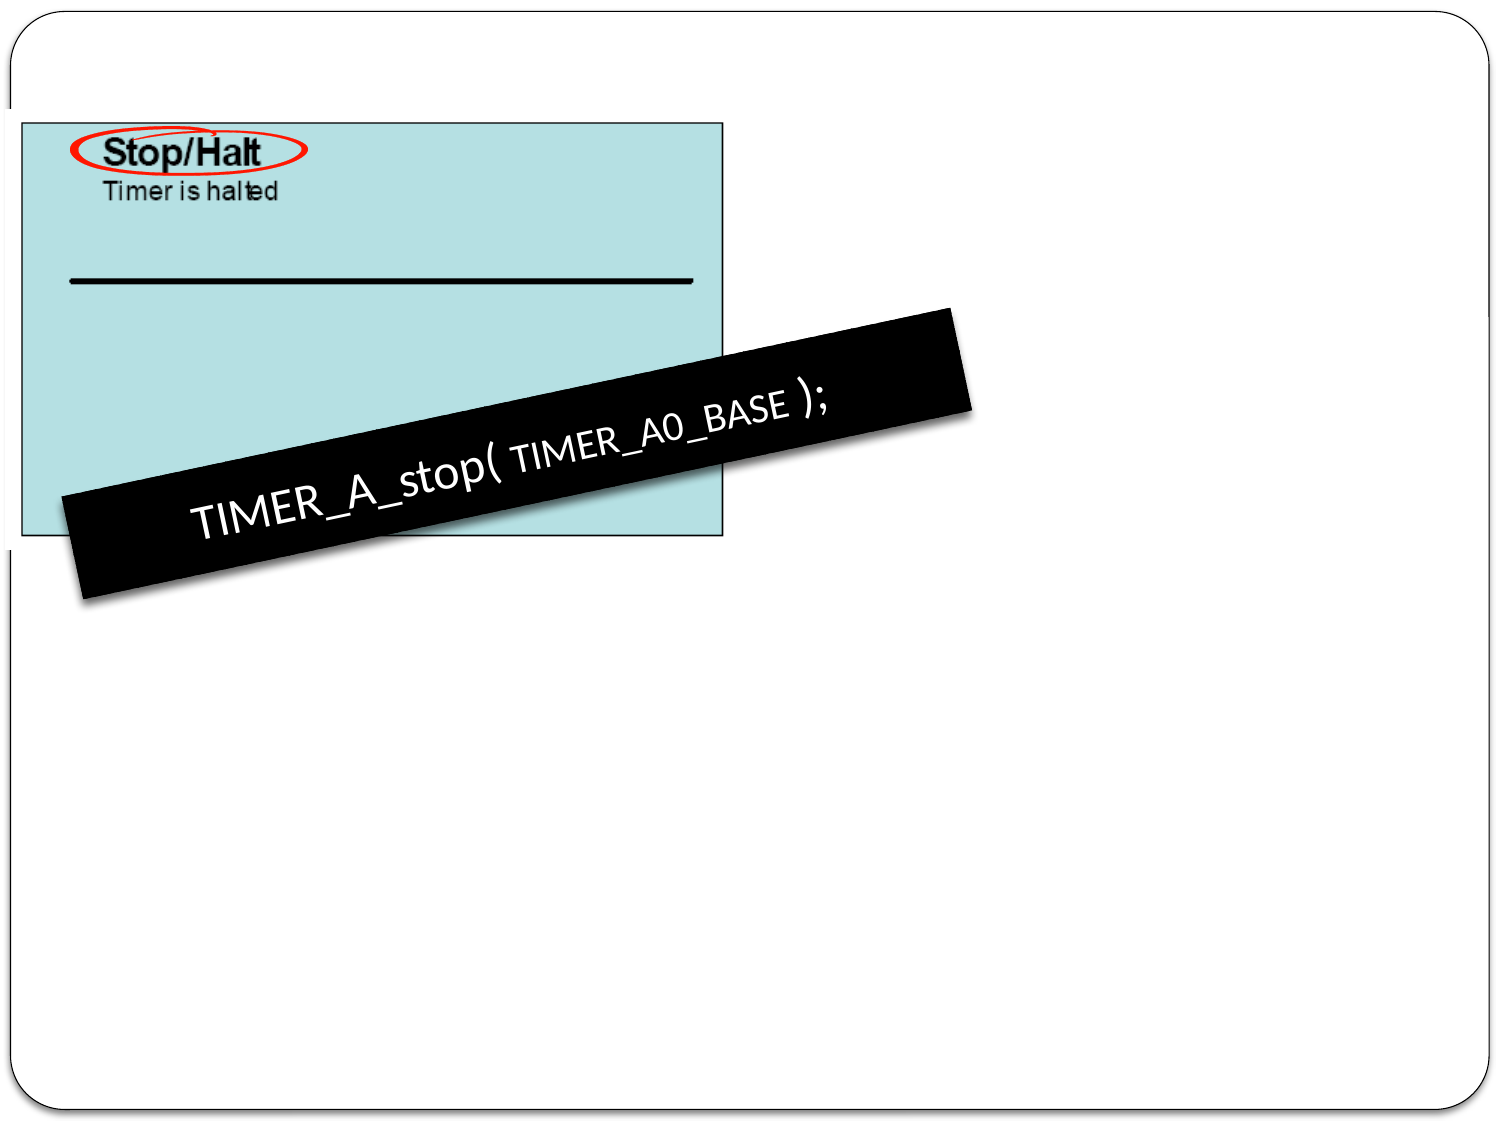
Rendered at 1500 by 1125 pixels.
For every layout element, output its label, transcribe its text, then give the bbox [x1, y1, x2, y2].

text_box TIMER_A_stop( TIMER_A0_BASE ); [74, 560, 268, 600]
picture [4, 109, 750, 551]
text_box TIMER_A_stop( TIMER_A0_BASE ); [754, 307, 973, 457]
